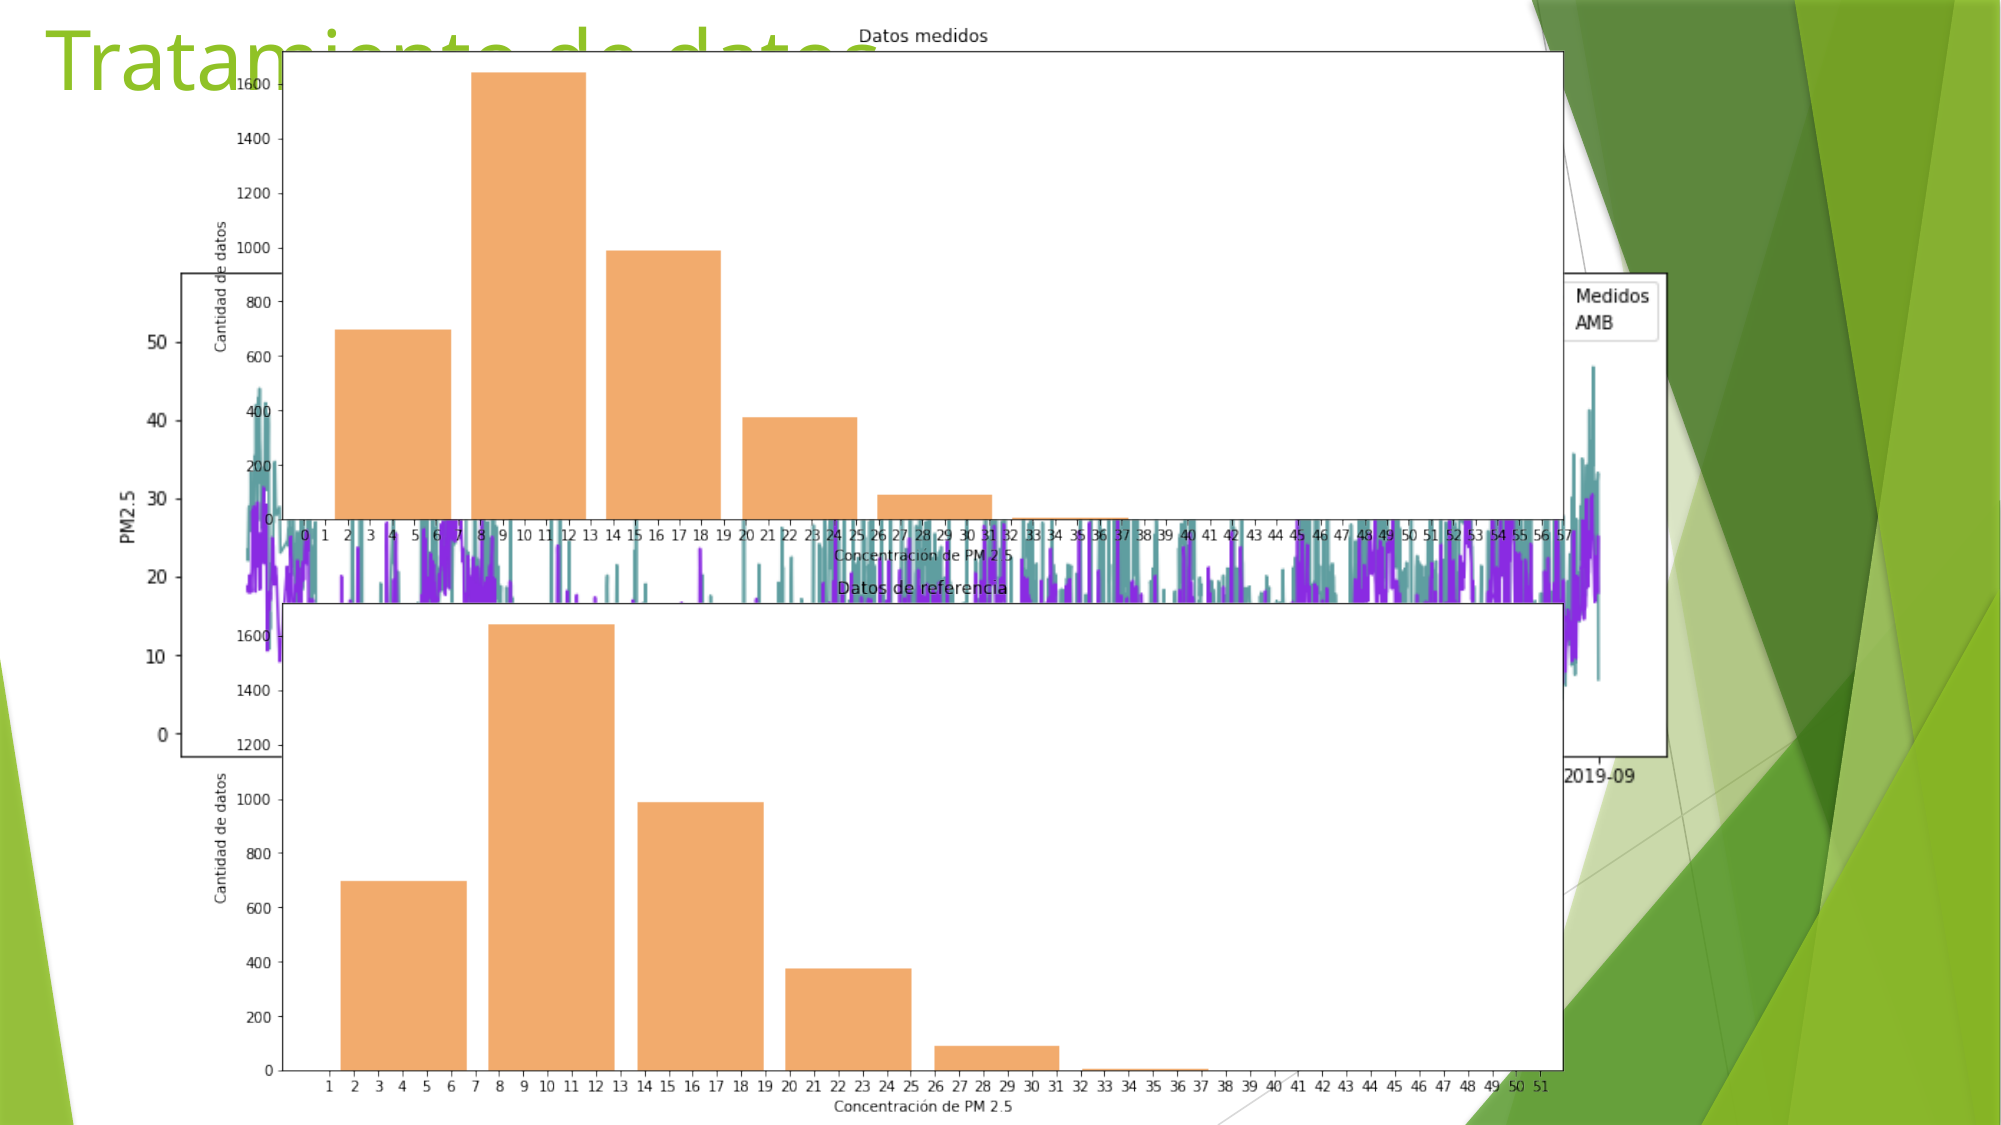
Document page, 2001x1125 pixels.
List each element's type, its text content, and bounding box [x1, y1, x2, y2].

picture [108, 18, 1680, 1125]
text_box Tratamiento de datos [30, 0, 1441, 217]
